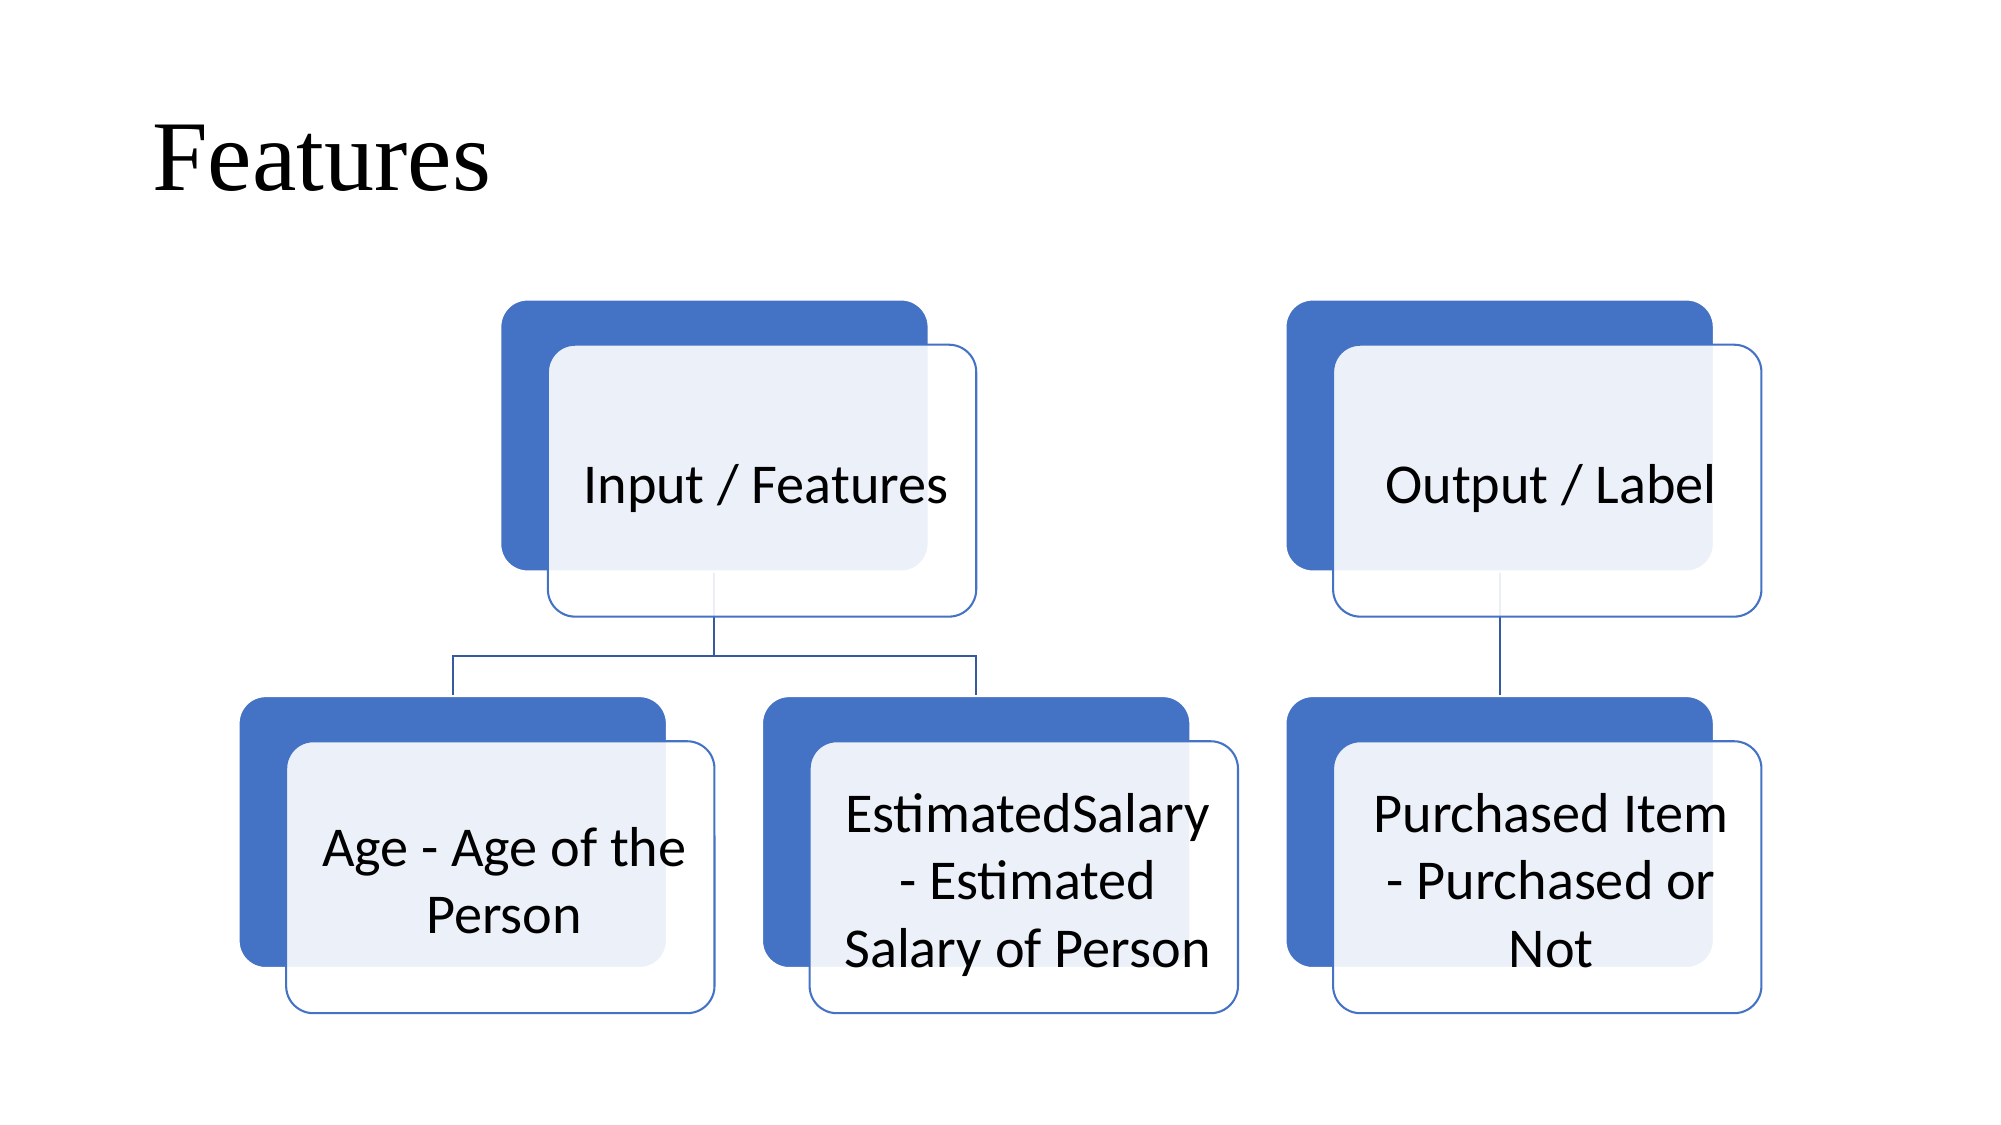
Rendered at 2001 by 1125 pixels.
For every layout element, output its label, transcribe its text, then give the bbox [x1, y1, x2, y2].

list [137, 299, 1863, 1014]
title Features [137, 49, 1863, 267]
